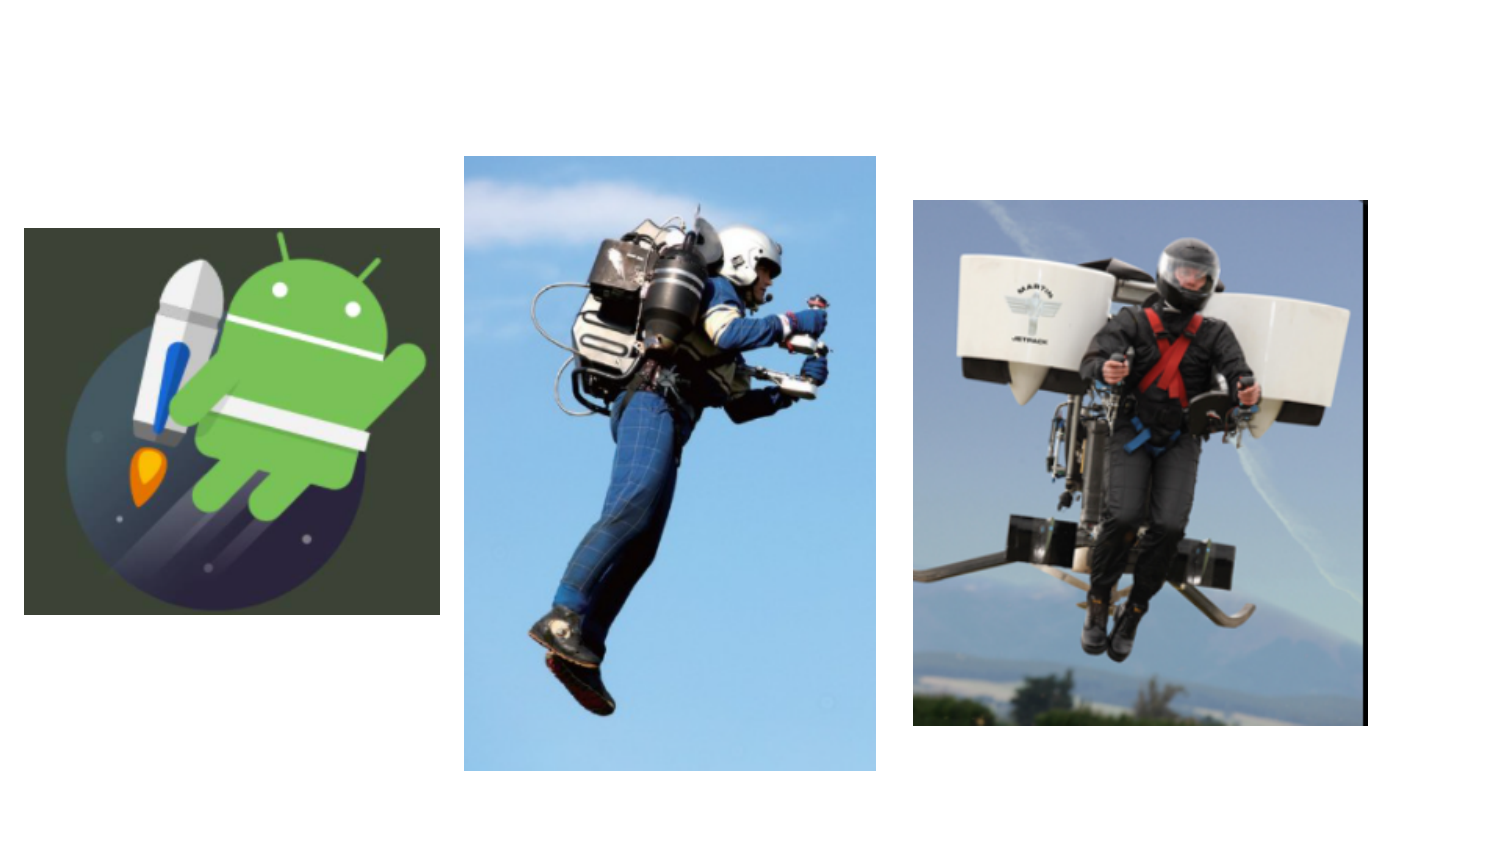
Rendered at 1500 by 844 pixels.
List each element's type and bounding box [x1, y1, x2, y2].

picture [463, 156, 876, 771]
picture [23, 228, 440, 616]
picture [912, 200, 1369, 727]
